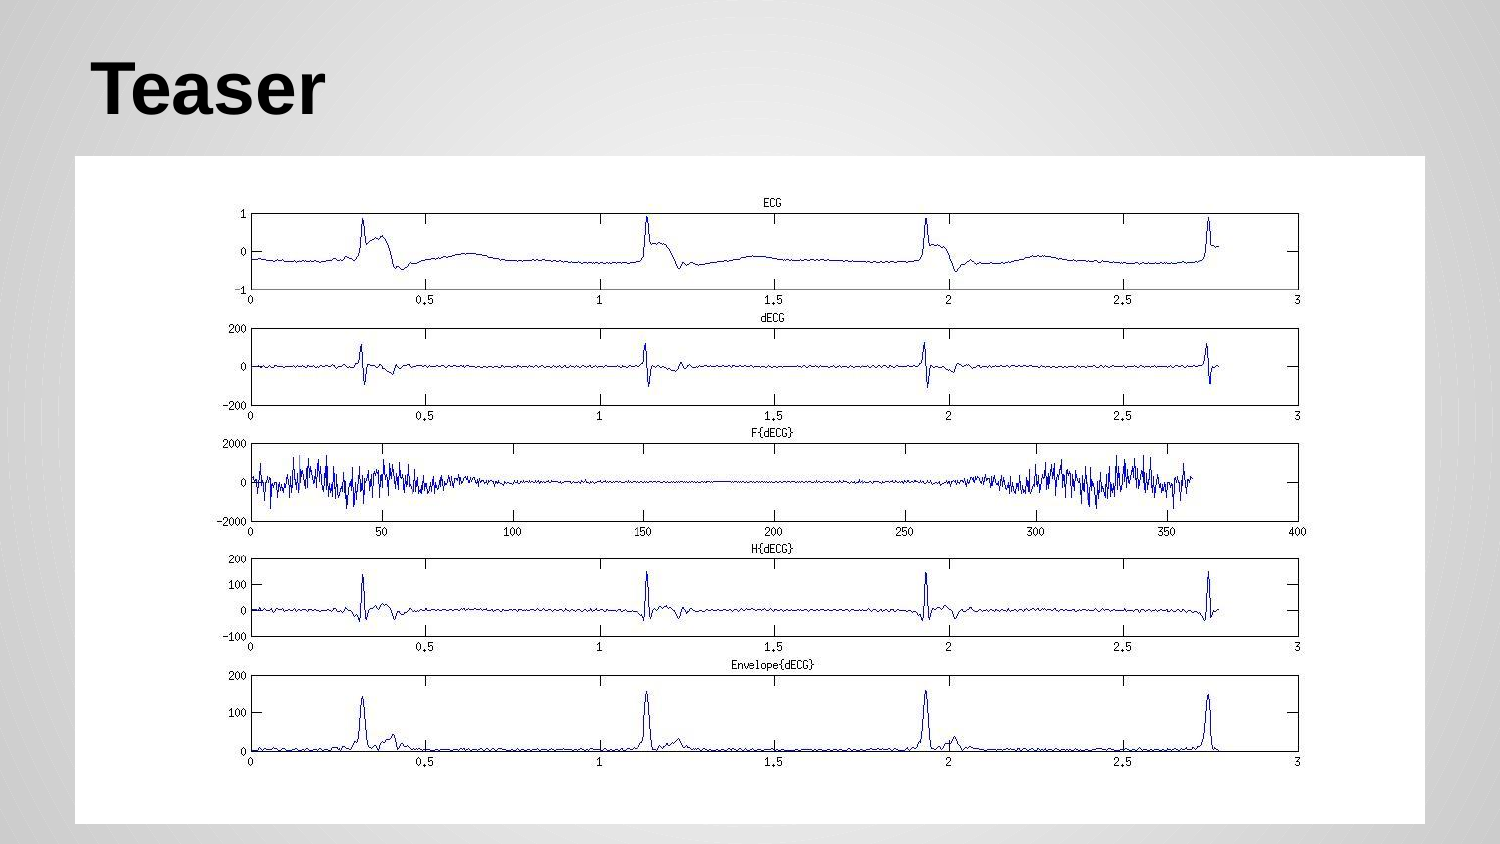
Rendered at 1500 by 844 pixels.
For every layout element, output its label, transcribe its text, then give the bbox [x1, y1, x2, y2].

title Teaser [75, 11, 1425, 145]
picture [74, 156, 1426, 825]
